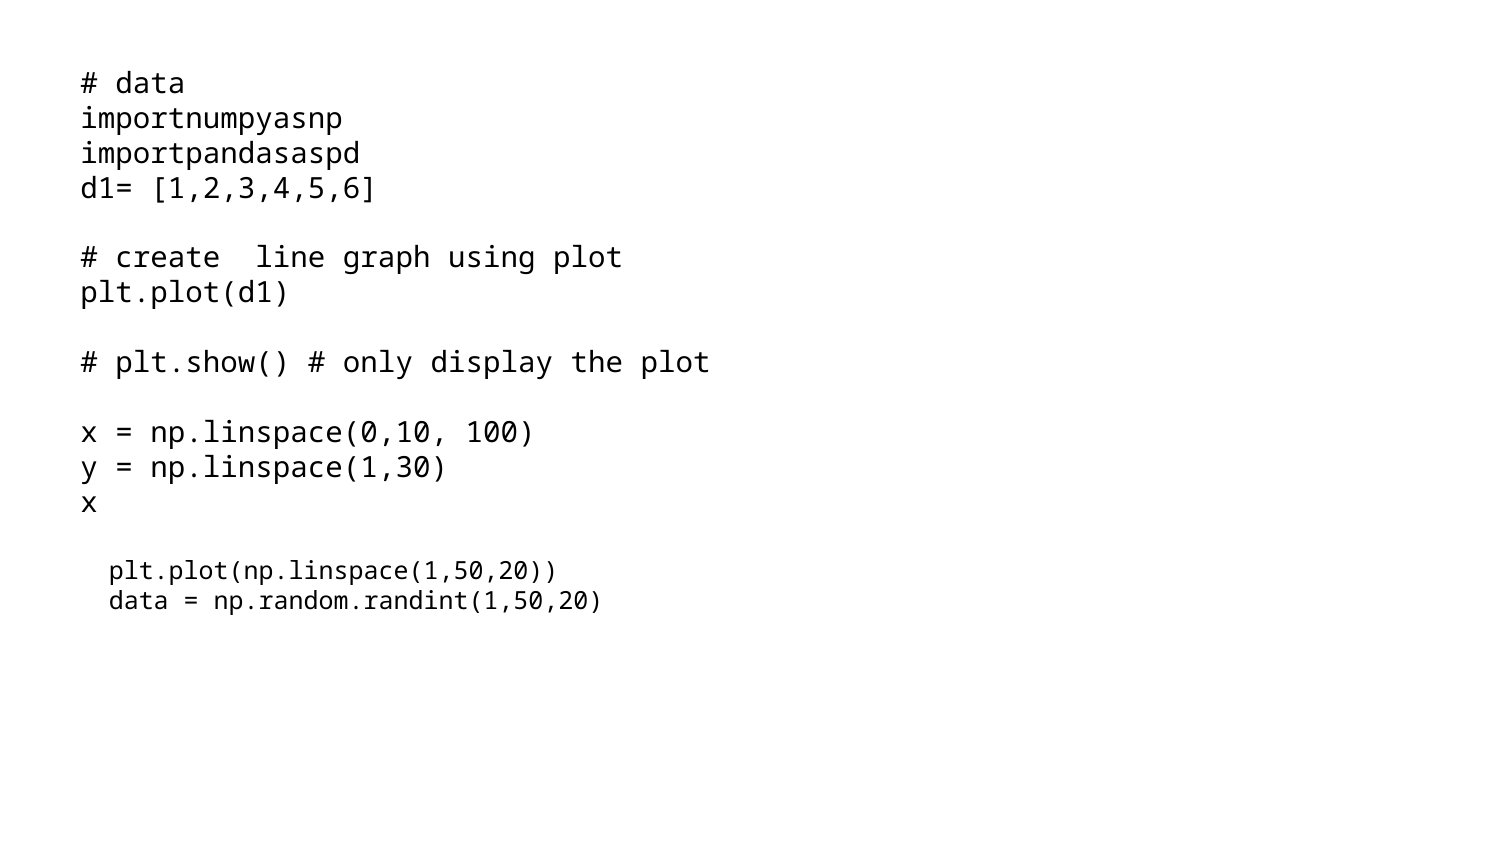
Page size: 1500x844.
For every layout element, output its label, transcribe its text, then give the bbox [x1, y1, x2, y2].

text_box # data importnumpyasnp importpandasaspd d1= [1,2,3,4,5,6] # create line graph using plot plt.plot(d1) # plt.show() # only display the plot x = np.linspace(0,10, 100) y = np.linspace(1,30) x [65, 56, 899, 526]
text_box plt.plot(np.linspace(1,50,20)) data = np.random.randint(1,50,20) [94, 547, 928, 652]
